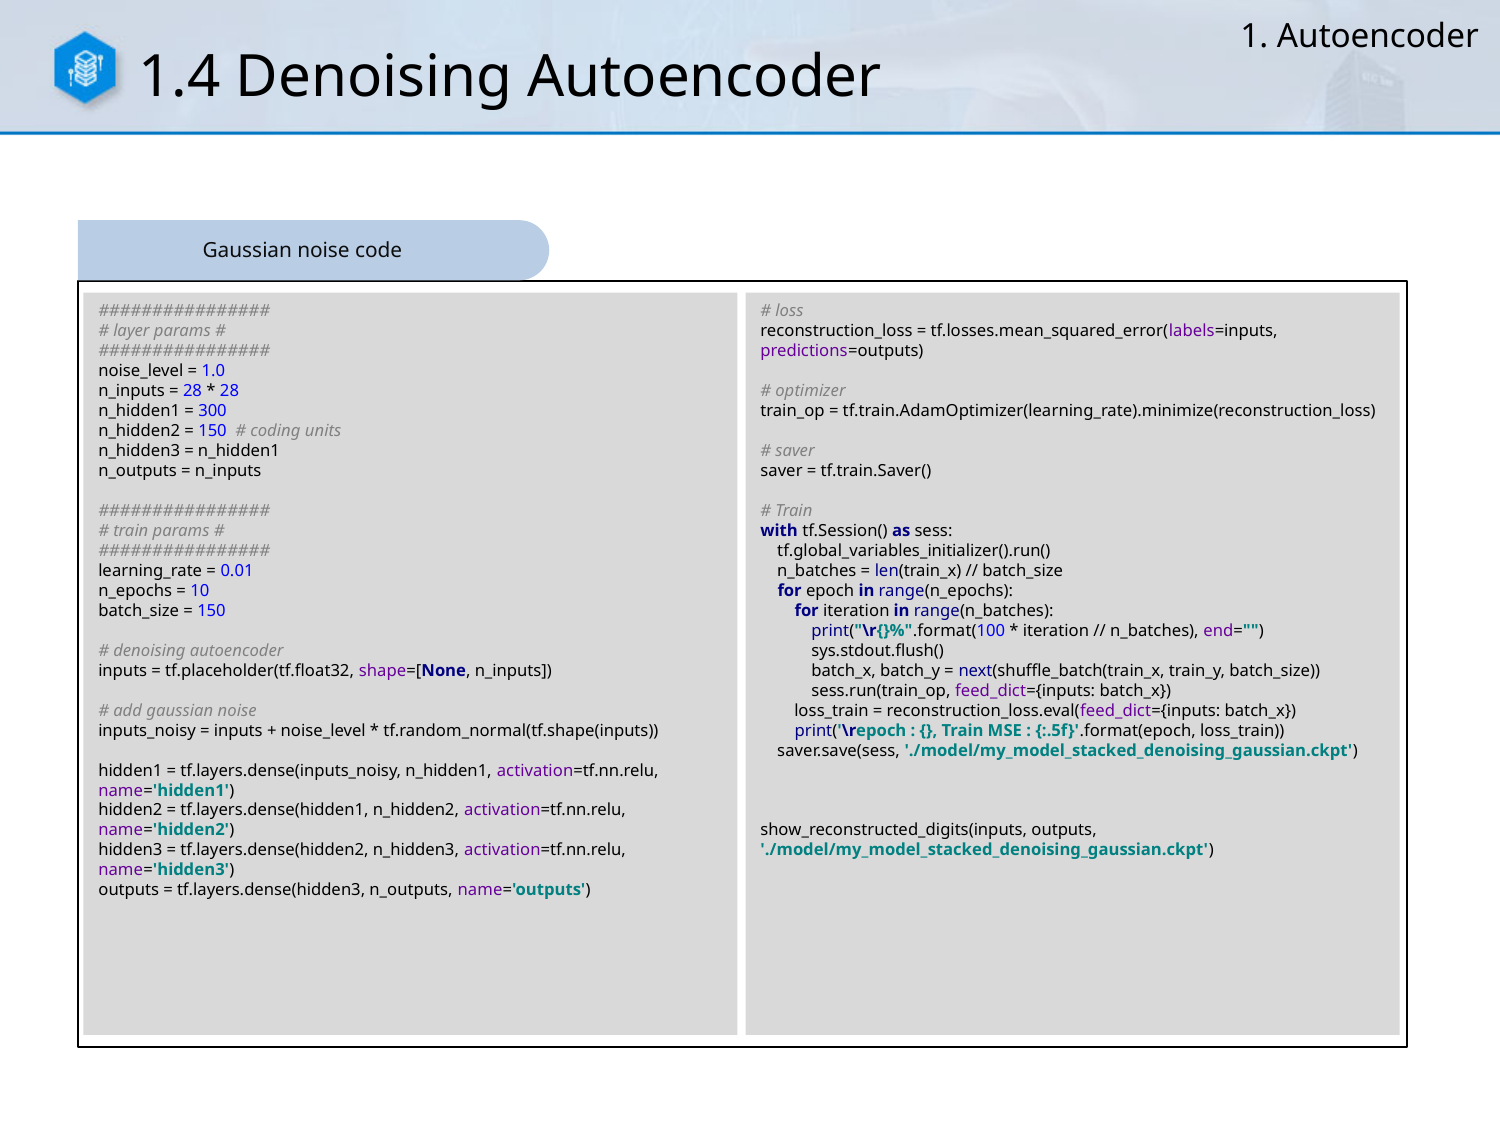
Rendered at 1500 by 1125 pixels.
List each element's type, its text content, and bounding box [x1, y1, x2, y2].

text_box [77, 219, 550, 281]
text_box # loss reconstruction_loss = tf.losses.mean_squared_error(labels=inputs, predictions=outputs) # optimizer train_op = tf.train.AdamOptimizer(learning_rate).minimize(reconstruction_loss) # saver saver = tf.train.Saver() # Train with tf.Session() as sess: tf.global_variables_initializer().run() n_batches = len(train_x) // batch_size for epoch in range(n_epochs): for iteration in range(n_batches): print("\r{}%".format(100 * iteration // n_batches), end="") sys.stdout.flush() batch_x, batch_y = next(shuffle_batch(train_x, train_y, batch_size)) sess.run(train_op, feed_dict={inputs: batch_x}) loss_train = reconstruction_loss.eval(feed_dict={inputs: batch_x}) print('\repoch : {}, Train MSE : {:.5f}'.format(epoch, loss_train)) saver.save(sess, './model/my_model_stacked_denoising_gaussian.ckpt') show_reconstructed_digits(inputs, outputs, './model/my_model_stacked_denoising_gaussian.ckpt') [745, 292, 1400, 1035]
text_box 1.4 Denoising Autoencoder [123, 31, 1247, 117]
text_box 1. Autoencoder [1009, 7, 1495, 55]
picture [0, 0, 1500, 1125]
text_box ################ # layer params # ################ noise_level = 1.0 n_inputs = 28 * 28 n_hidden1 = 300 n_hidden2 = 150 # coding units n_hidden3 = n_hidden1 n_outputs = n_inputs ################ # train params # ################ learning_rate = 0.01 n_epochs = 10 batch_size = 150 # denoising autoencoder inputs = tf.placeholder(tf.float32, shape=[None, n_inputs]) # add gaussian noise inputs_noisy = inputs + noise_level * tf.random_normal(tf.shape(inputs)) hidden1 = tf.layers.dense(inputs_noisy, n_hidden1, activation=tf.nn.relu, name='hidden1') hidden2 = tf.layers.dense(hidden1, n_hidden2, activation=tf.nn.relu, name='hidden2') hidden3 = tf.layers.dense(hidden2, n_hidden3, activation=tf.nn.relu, name='hidden3') outputs = tf.layers.dense(hidden3, n_outputs, name='outputs') [83, 292, 738, 1035]
text_box [77, 281, 1408, 1047]
